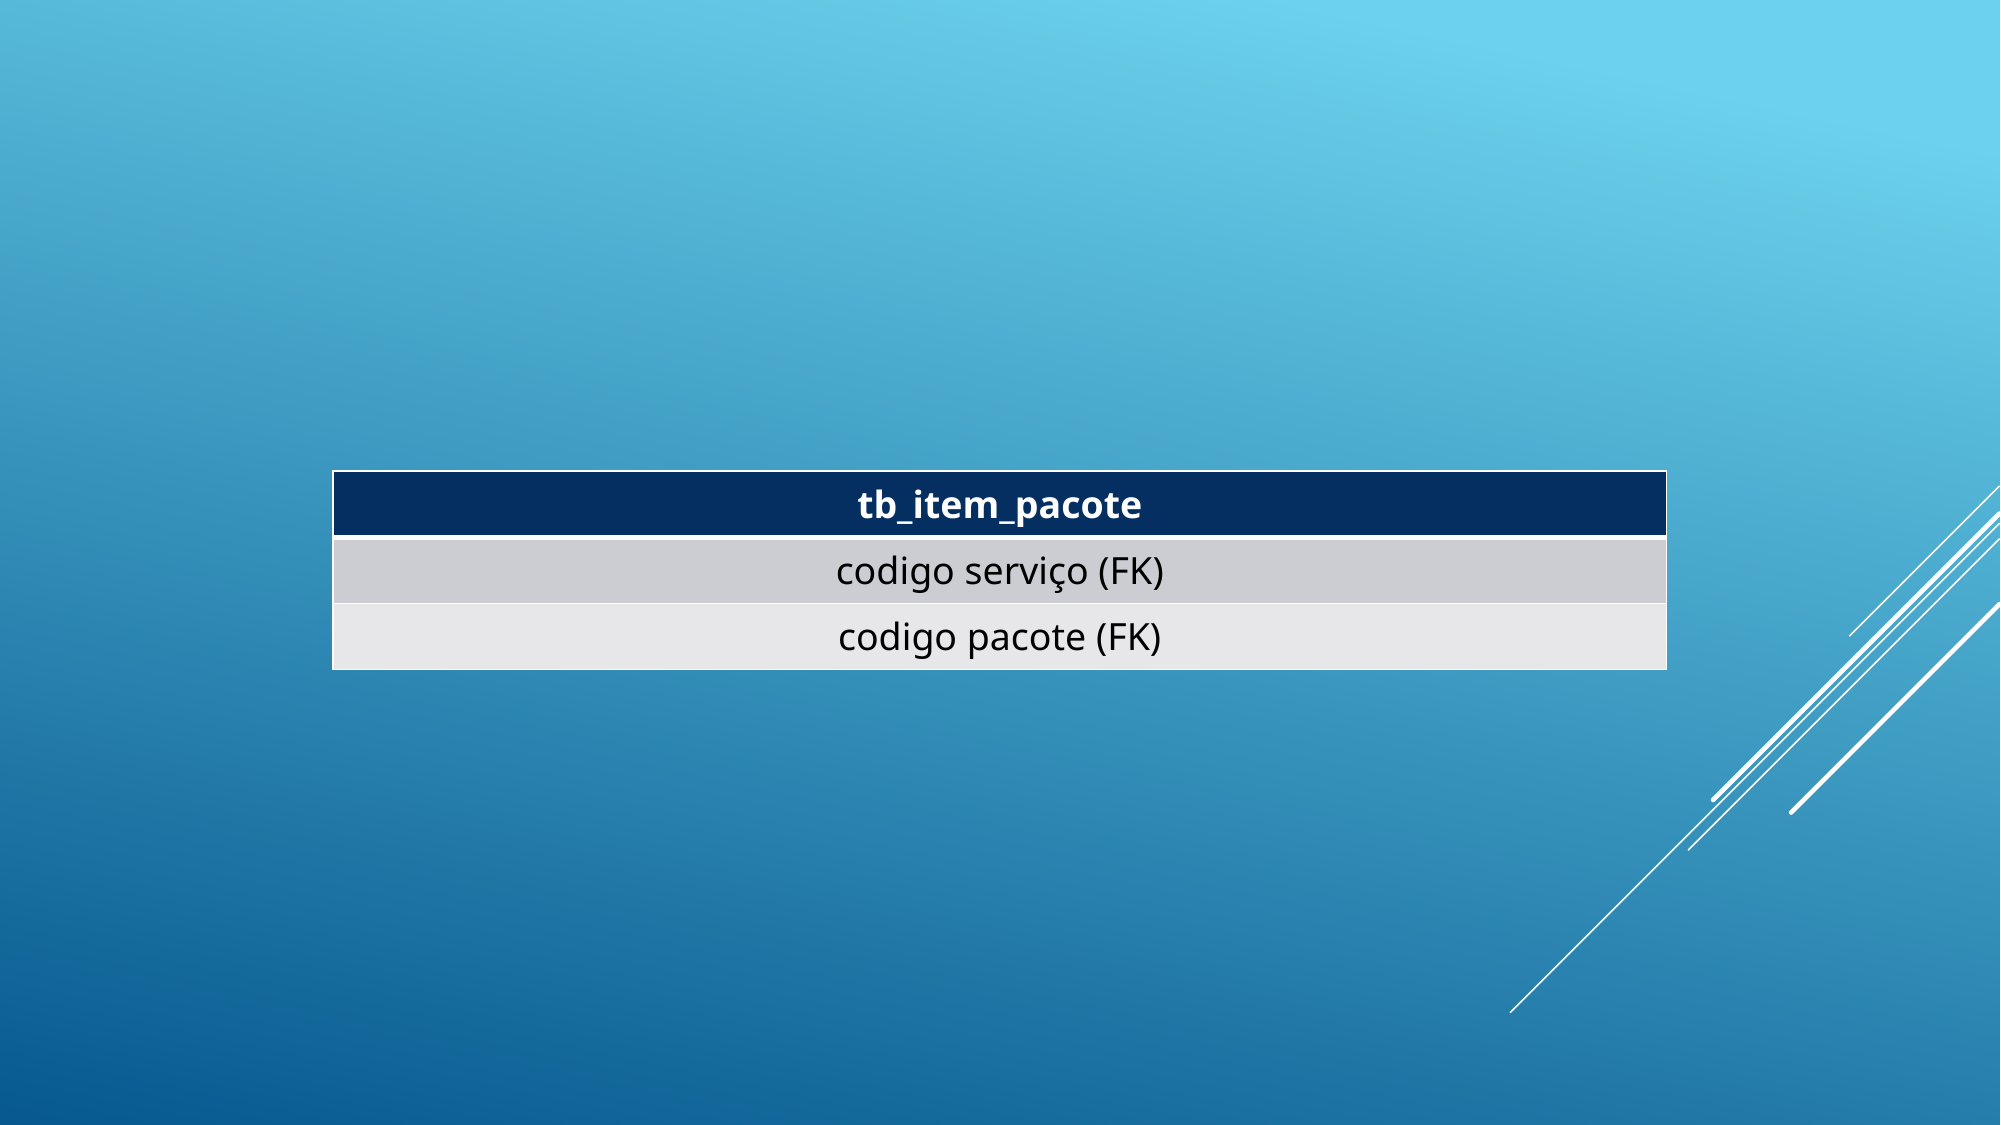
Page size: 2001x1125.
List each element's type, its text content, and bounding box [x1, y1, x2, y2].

table_cell codigo pacote (FK) [334, 604, 1666, 669]
table_header tb_item_pacote [334, 472, 1666, 535]
table_cell codigo serviço (FK) [334, 540, 1666, 603]
